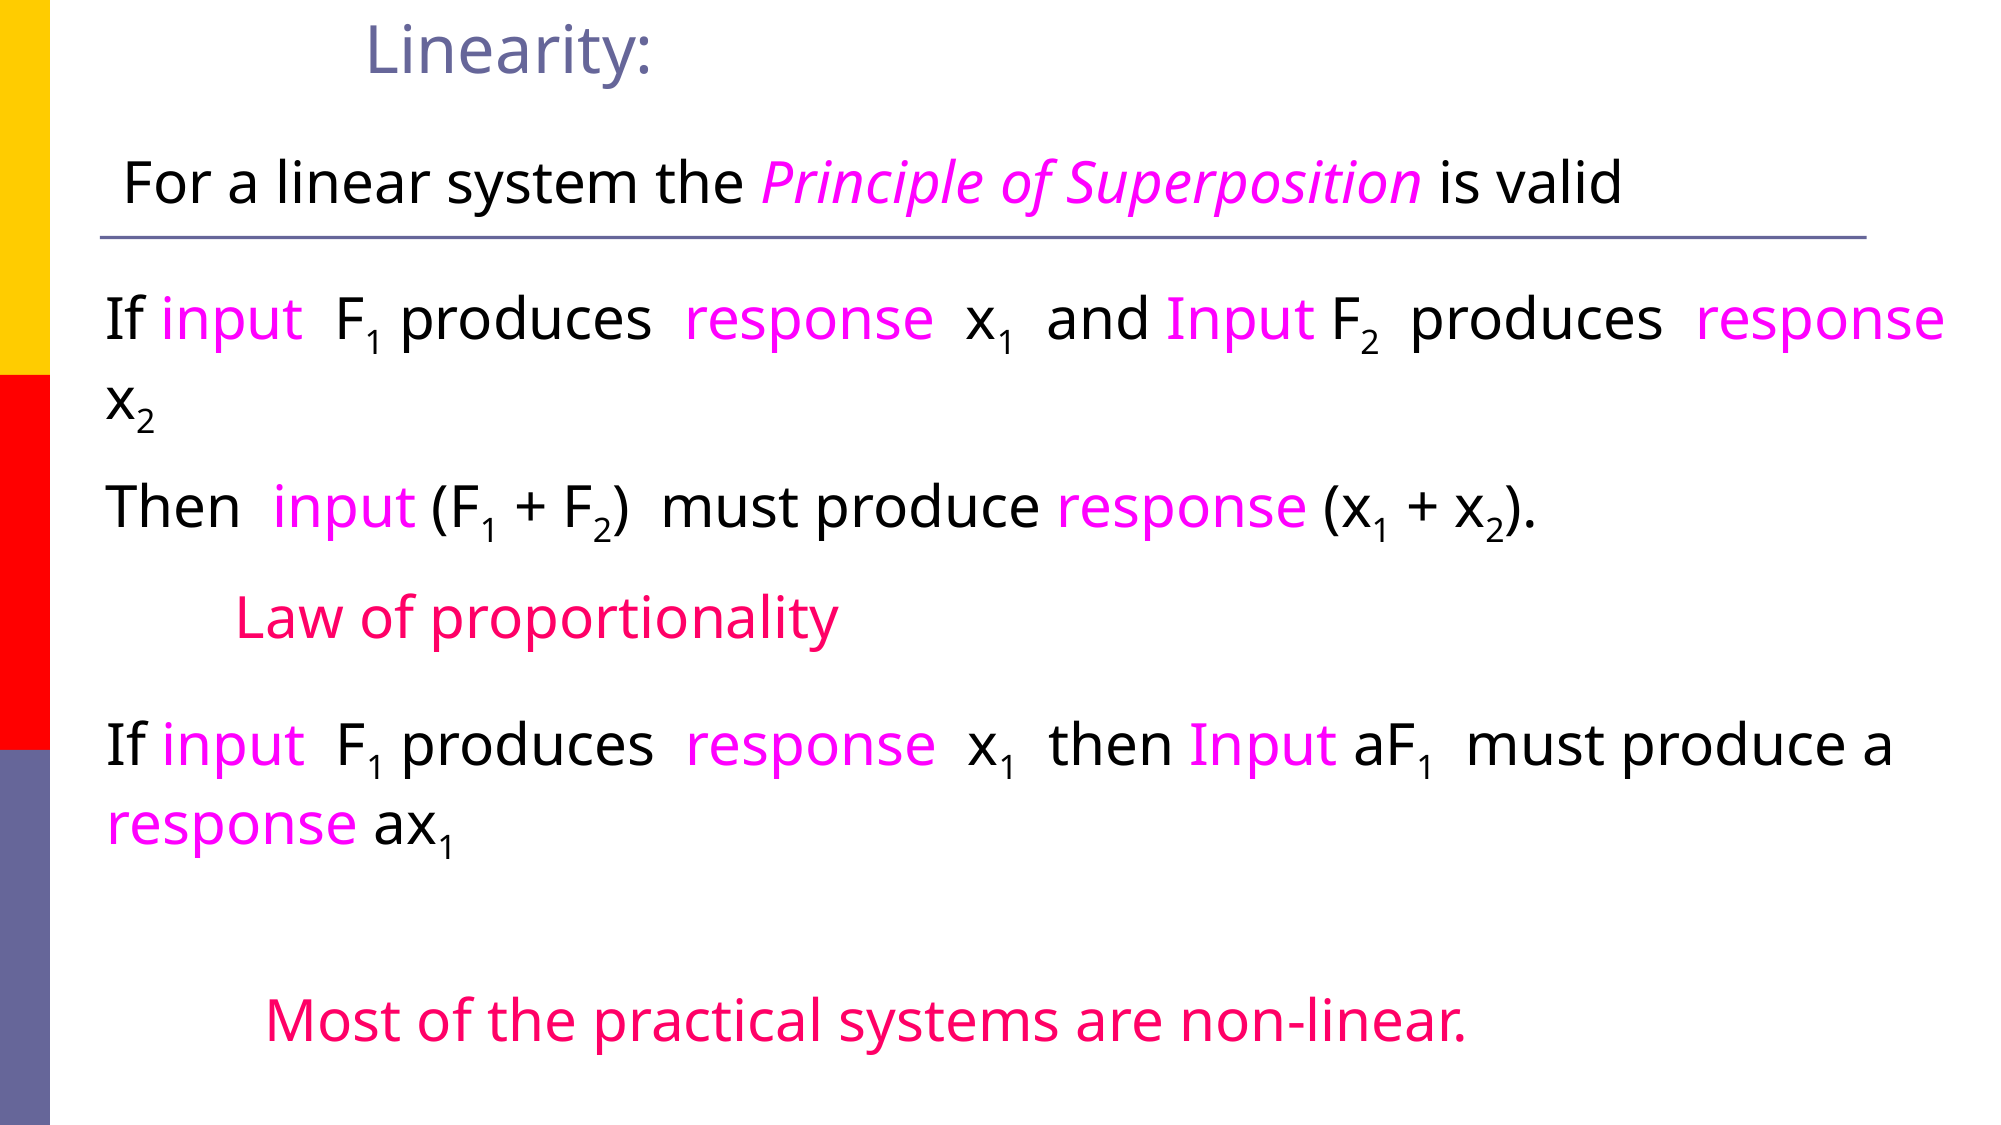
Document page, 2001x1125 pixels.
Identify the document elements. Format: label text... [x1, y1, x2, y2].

text_box If input F1 produces response x1 then Input aF1 must produce a response ax1 [92, 699, 1959, 874]
text_box Linearity: [350, 0, 1275, 95]
text_box Law of proportionality [220, 572, 1633, 658]
text_box For a linear system the Principle of Superposition is valid [108, 137, 2000, 223]
text_box Most of the practical systems are non-linear. [249, 975, 1713, 1061]
text_box If input F1 produces response x1 and Input F2 produces response x2 Then input (F1 + F2) must produce response (x1 + x2). [90, 273, 1975, 557]
